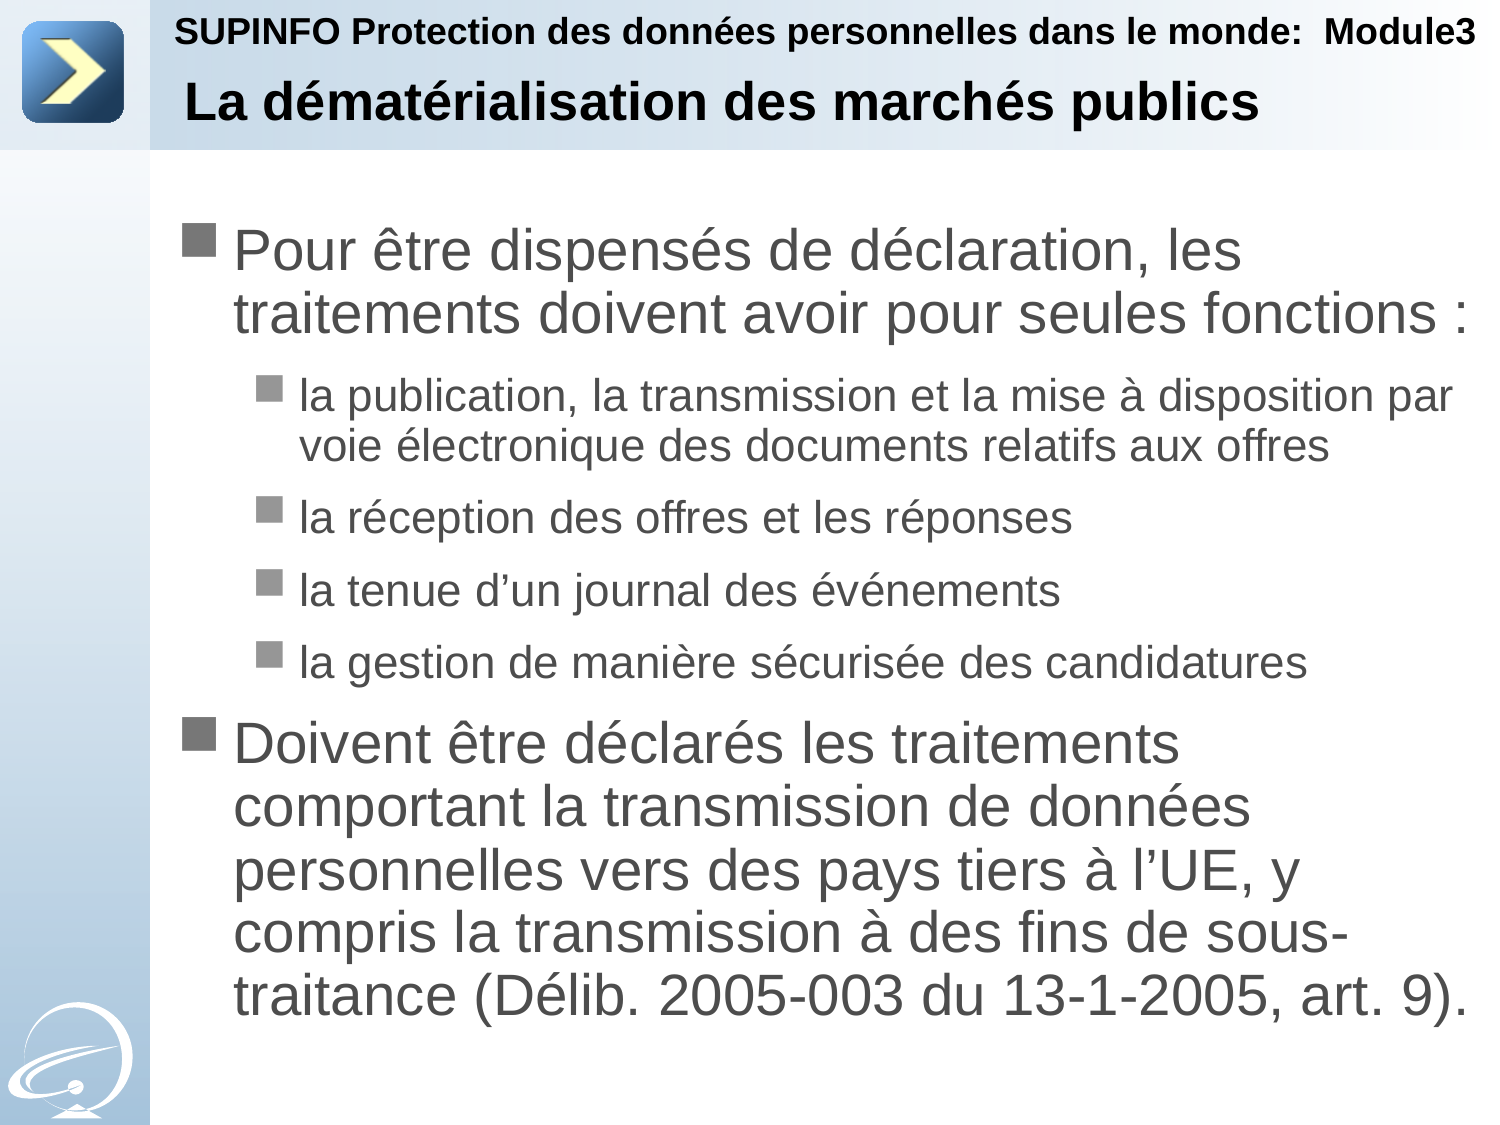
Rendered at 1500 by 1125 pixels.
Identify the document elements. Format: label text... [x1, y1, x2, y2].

text_box La dématérialisation des marchés publics [169, 62, 1438, 136]
text_box Pour être dispensés de déclaration, les traitements doivent avoir pour seules fonctions : la publication, la transmission et la mise à disposition par voie électronique des documents relatifs aux offres la réception des offres et les réponses la tenue d’un journal des événements la gestion de manière sécurisée des candidatures Doivent être déclarés les traitements comportant la transmission de données personnelles vers des pays tiers à l’UE, y compris la transmission à des fins de sous-traitance (Délib. 2005-003 du 13-1-2005, art. 9). [162, 212, 1500, 1050]
text_box SUPINFO Protection des données personnelles dans le monde: Module3 [159, 0, 1500, 60]
picture [21, 19, 129, 127]
